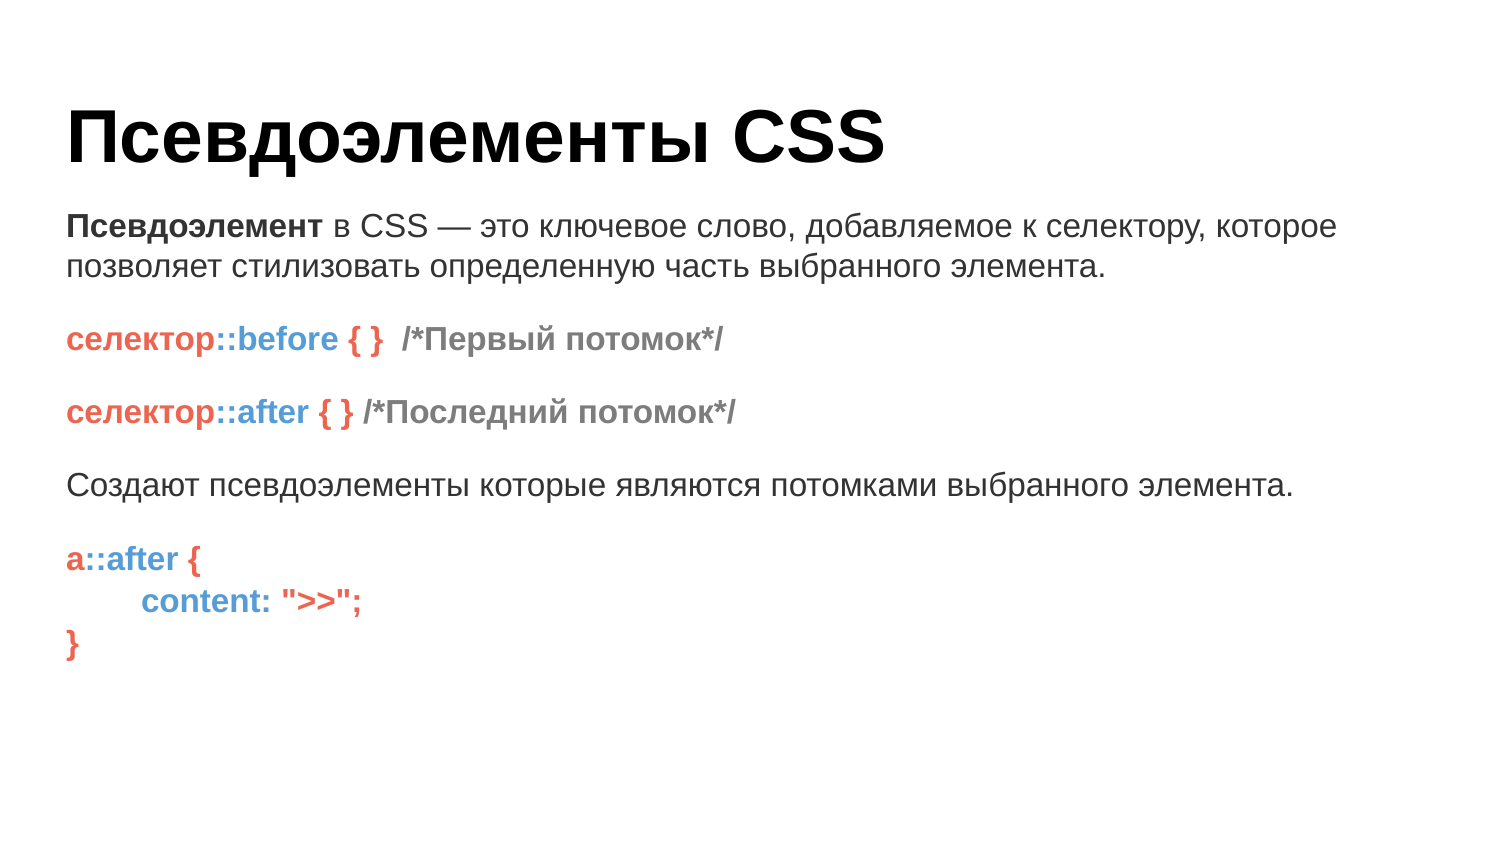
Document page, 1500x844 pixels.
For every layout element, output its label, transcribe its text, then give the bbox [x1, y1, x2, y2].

list Псевдоэлемент в CSS — это ключевое слово, добавляемое к селектору, которое позволяет стилизовать определенную часть выбранного элемента. селектор::before { } /*Первый потомок*/ селектор::after { } /*Последний потомок*/ Создают псевдоэлементы которые являются потомками выбранного элемента. a::after { content: ">>"; } [51, 189, 1449, 782]
title Псевдоэлементы CSS [51, 72, 1449, 167]
